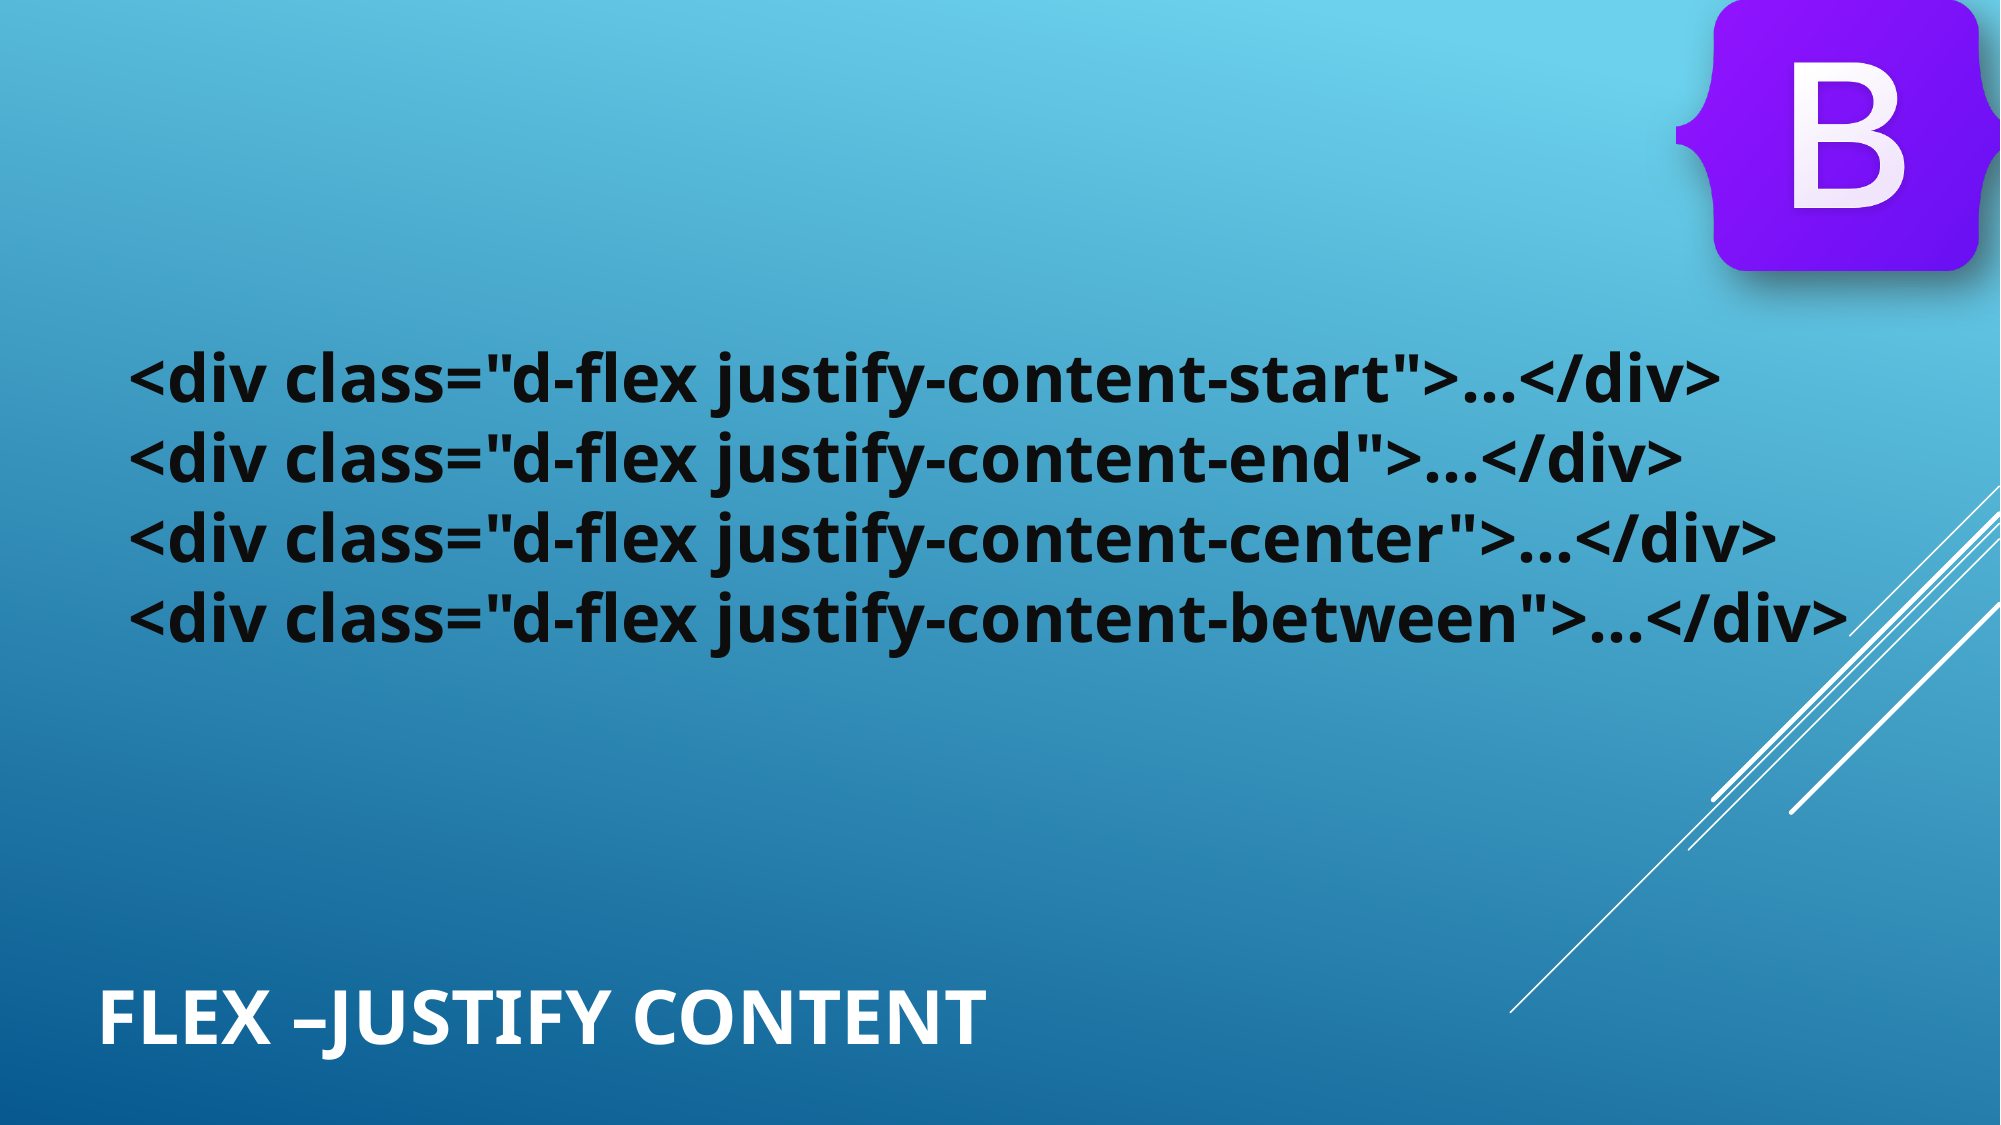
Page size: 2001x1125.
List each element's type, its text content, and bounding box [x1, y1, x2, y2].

text_box <div class="d-flex justify-content-start">...</div> <div class="d-flex justify-content-end">...</div> <div class="d-flex justify-content-center">...</div> <div class="d-flex justify-content-between">...</div> [114, 328, 1886, 663]
title Flex –JUSTIFY CONTENT [81, 890, 1751, 1125]
picture [1675, 0, 2000, 271]
